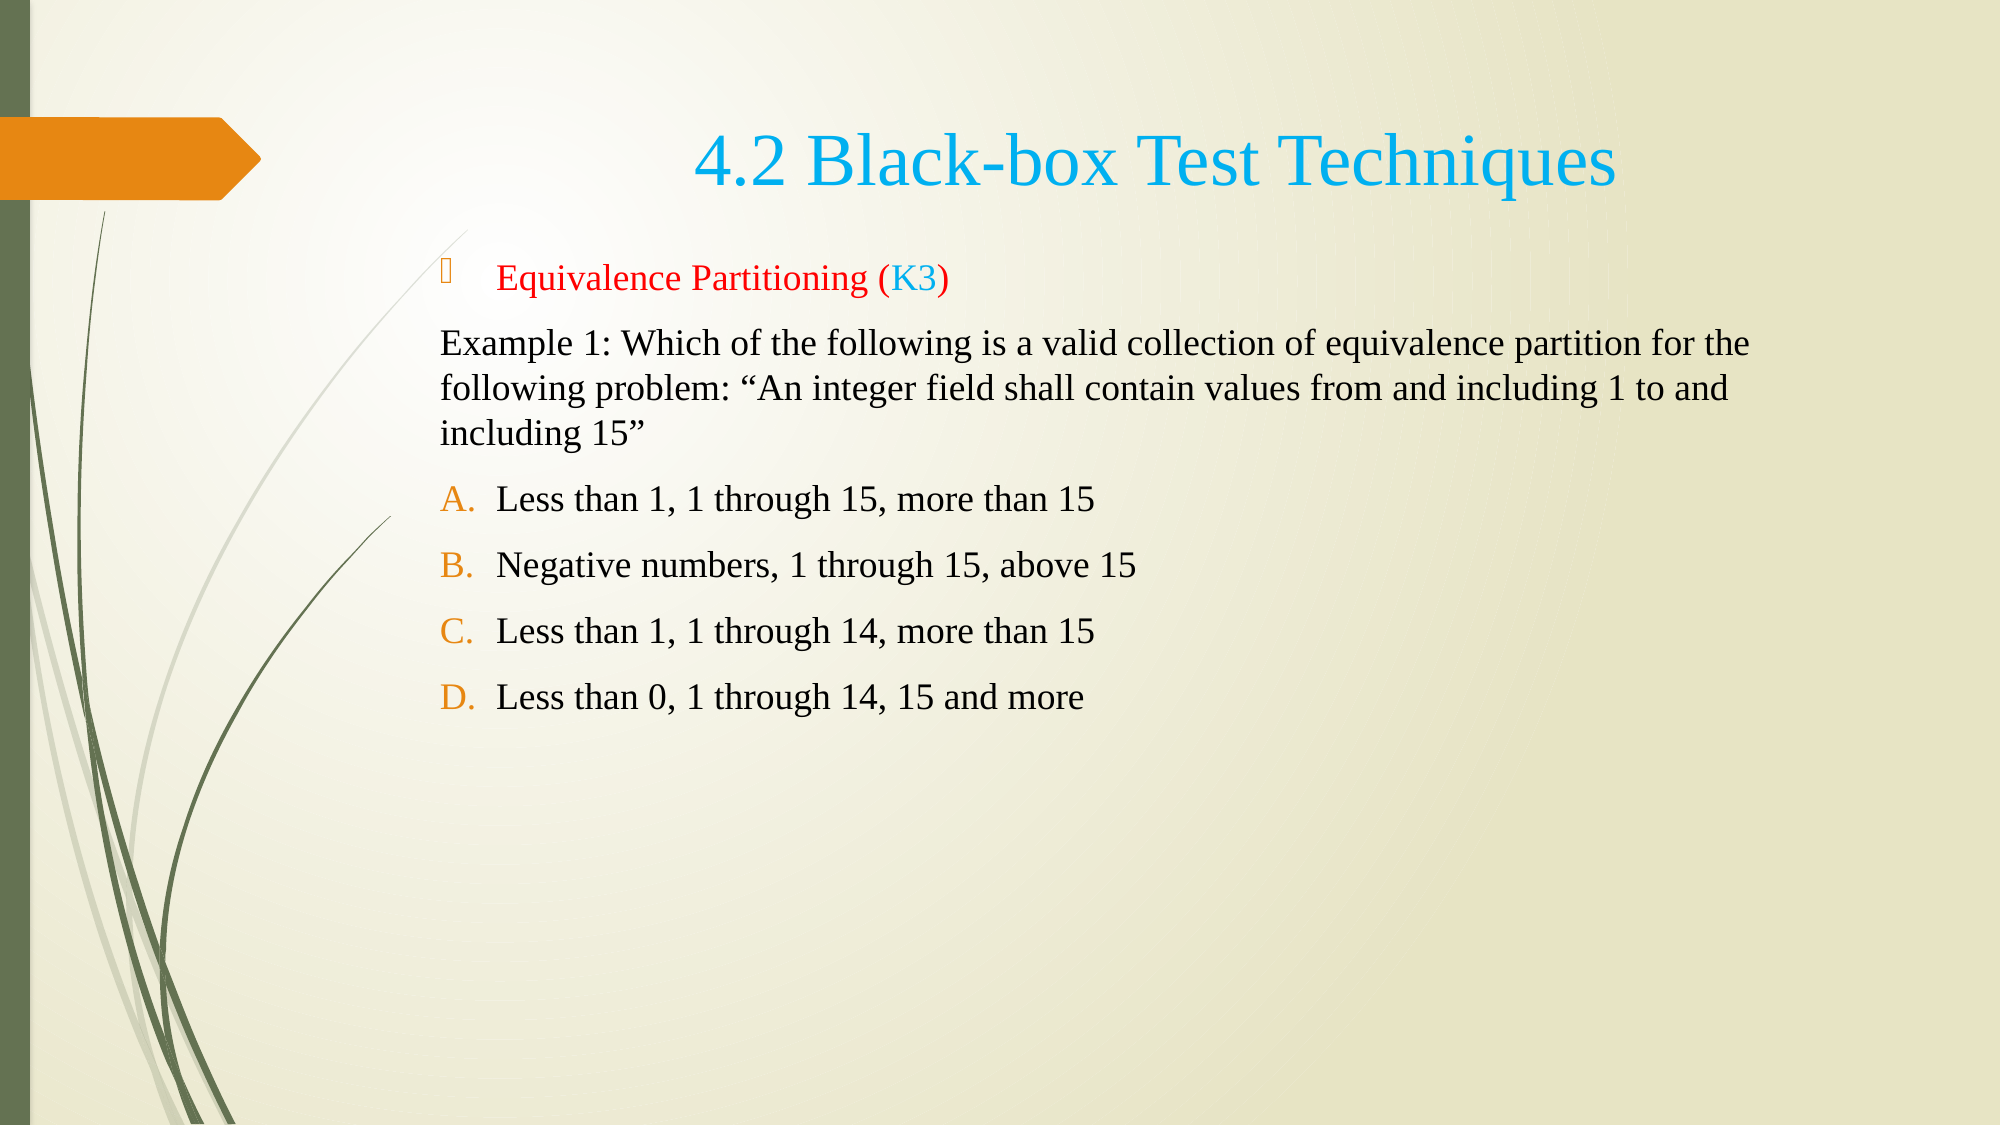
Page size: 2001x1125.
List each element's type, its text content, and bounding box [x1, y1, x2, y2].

list Equivalence Partitioning (K3) Example 1: Which of the following is a valid collection of equivalence partition for the following problem: “An integer field shall contain values from and including 1 to and including 15” Less than 1, 1 through 15, more than 15 Negative numbers, 1 through 15, above 15 Less than 1, 1 through 14, more than 15 Less than 0, 1 through 14, 15 and more [424, 245, 1888, 1125]
title 4.2 Black-box Test Techniques [425, 102, 1888, 245]
